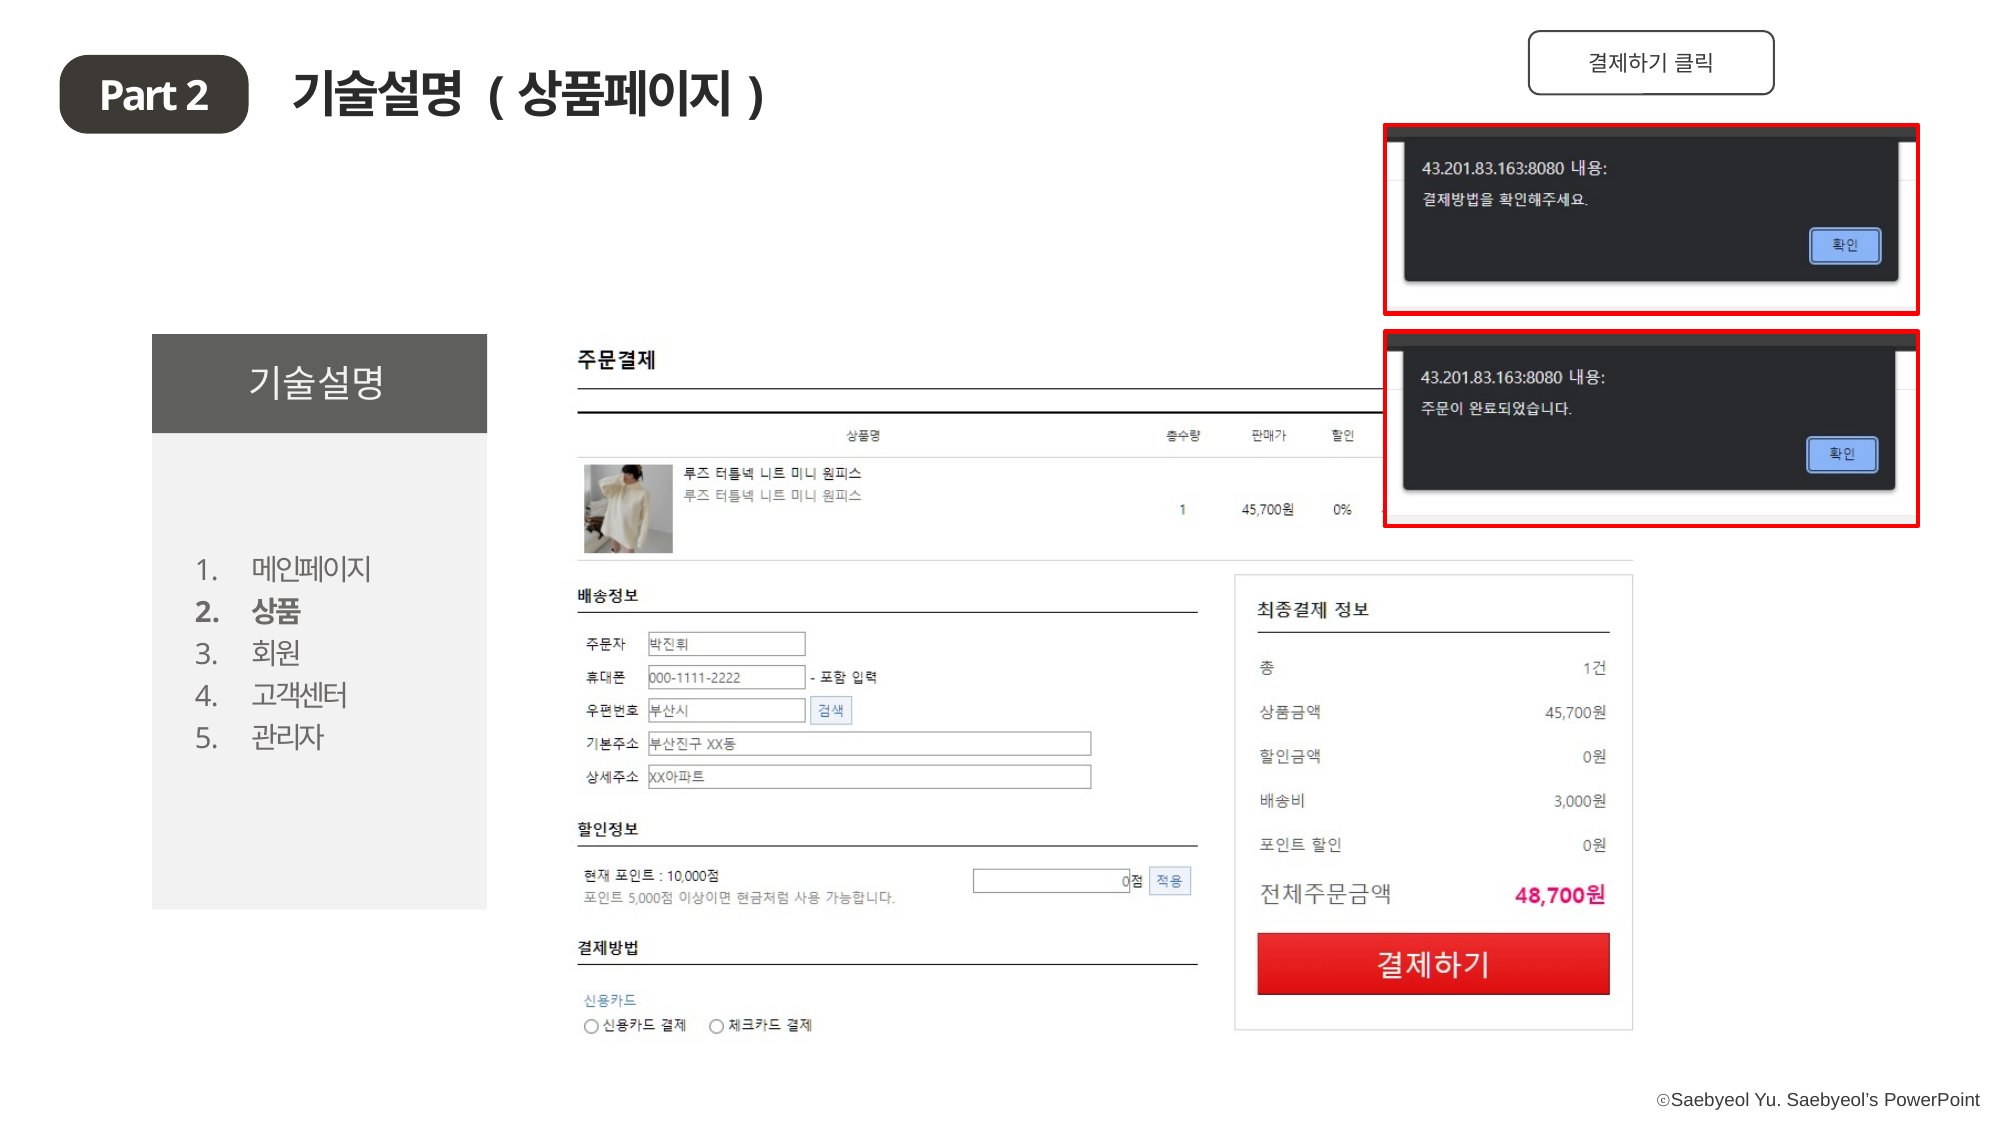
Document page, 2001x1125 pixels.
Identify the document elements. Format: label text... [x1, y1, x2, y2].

text_box 메인페이지 상품 회원 고객센터 관리자 [180, 536, 457, 804]
text_box [151, 434, 488, 911]
text_box Part 2 [84, 61, 225, 127]
text_box 기술설명 (상품페이지) [276, 54, 779, 130]
picture [561, 333, 1916, 1047]
text_box [58, 53, 250, 135]
picture [1387, 127, 1916, 311]
text_box [151, 333, 488, 434]
text_box 결제하기 클릭 [1527, 30, 1775, 96]
text_box 기술설명 [233, 352, 401, 413]
